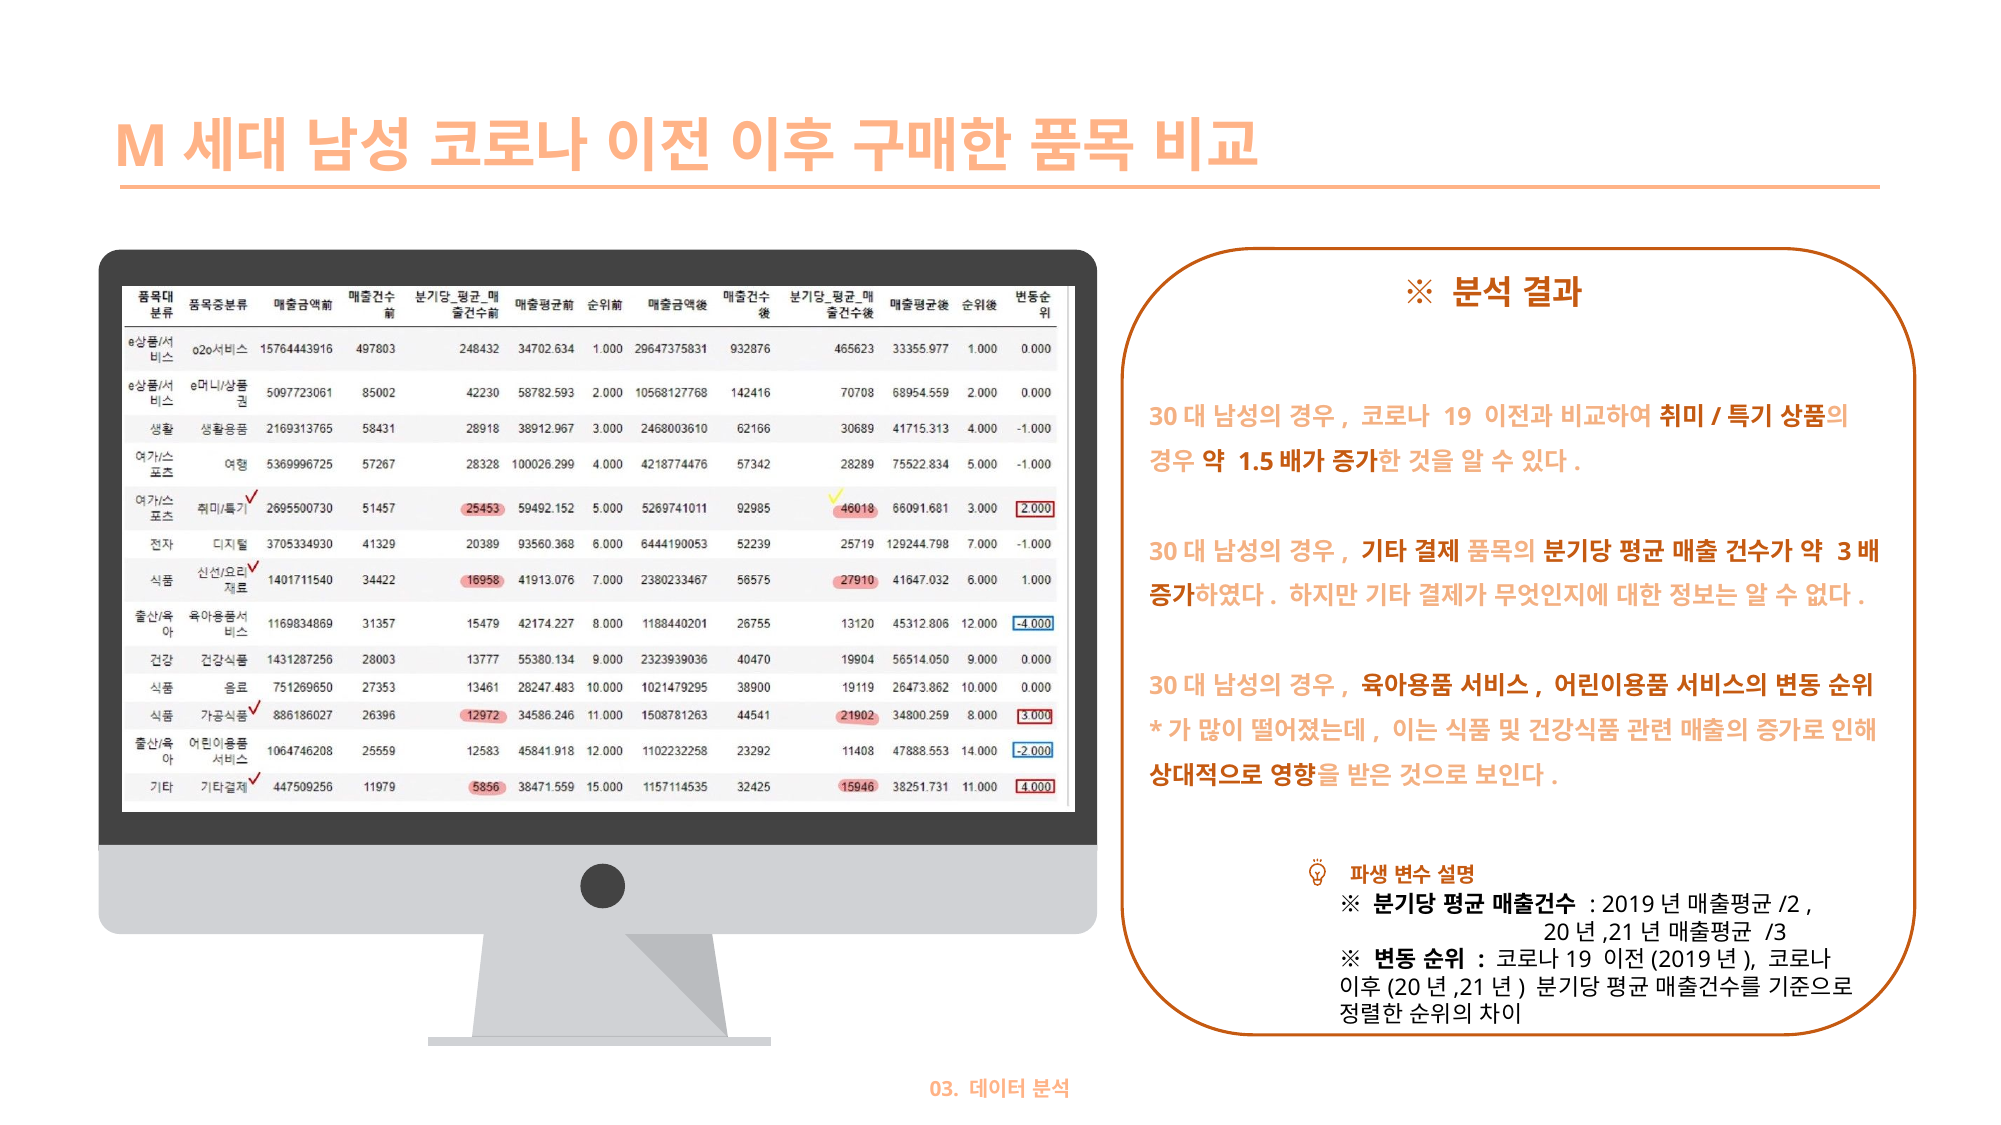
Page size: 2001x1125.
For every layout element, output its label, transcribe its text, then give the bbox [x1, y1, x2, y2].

text_box M세대 남성 코로나 이전 이후 구매한 품목 비교 [98, 101, 1839, 186]
picture [122, 286, 1075, 812]
text_box [1121, 894, 1799, 1036]
text_box 03. 데이터 분석 [700, 1068, 1299, 1108]
text_box [1121, 247, 1916, 994]
text_box 파생 변수 설명 [1113, 854, 1712, 894]
text_box ※ 분기당 평균 매출건수 : 2019년 매출평균/2 , 20년,21년 매출평균 /3 ※ 변동 순위 : 코로나19 이전(2019년), 코로나 이후(20년,21년) 분기당 평균 매출건수를 기준으로 정렬한 순위의 차이 [1324, 882, 1881, 1035]
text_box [1308, 857, 1327, 886]
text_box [98, 249, 1098, 1046]
